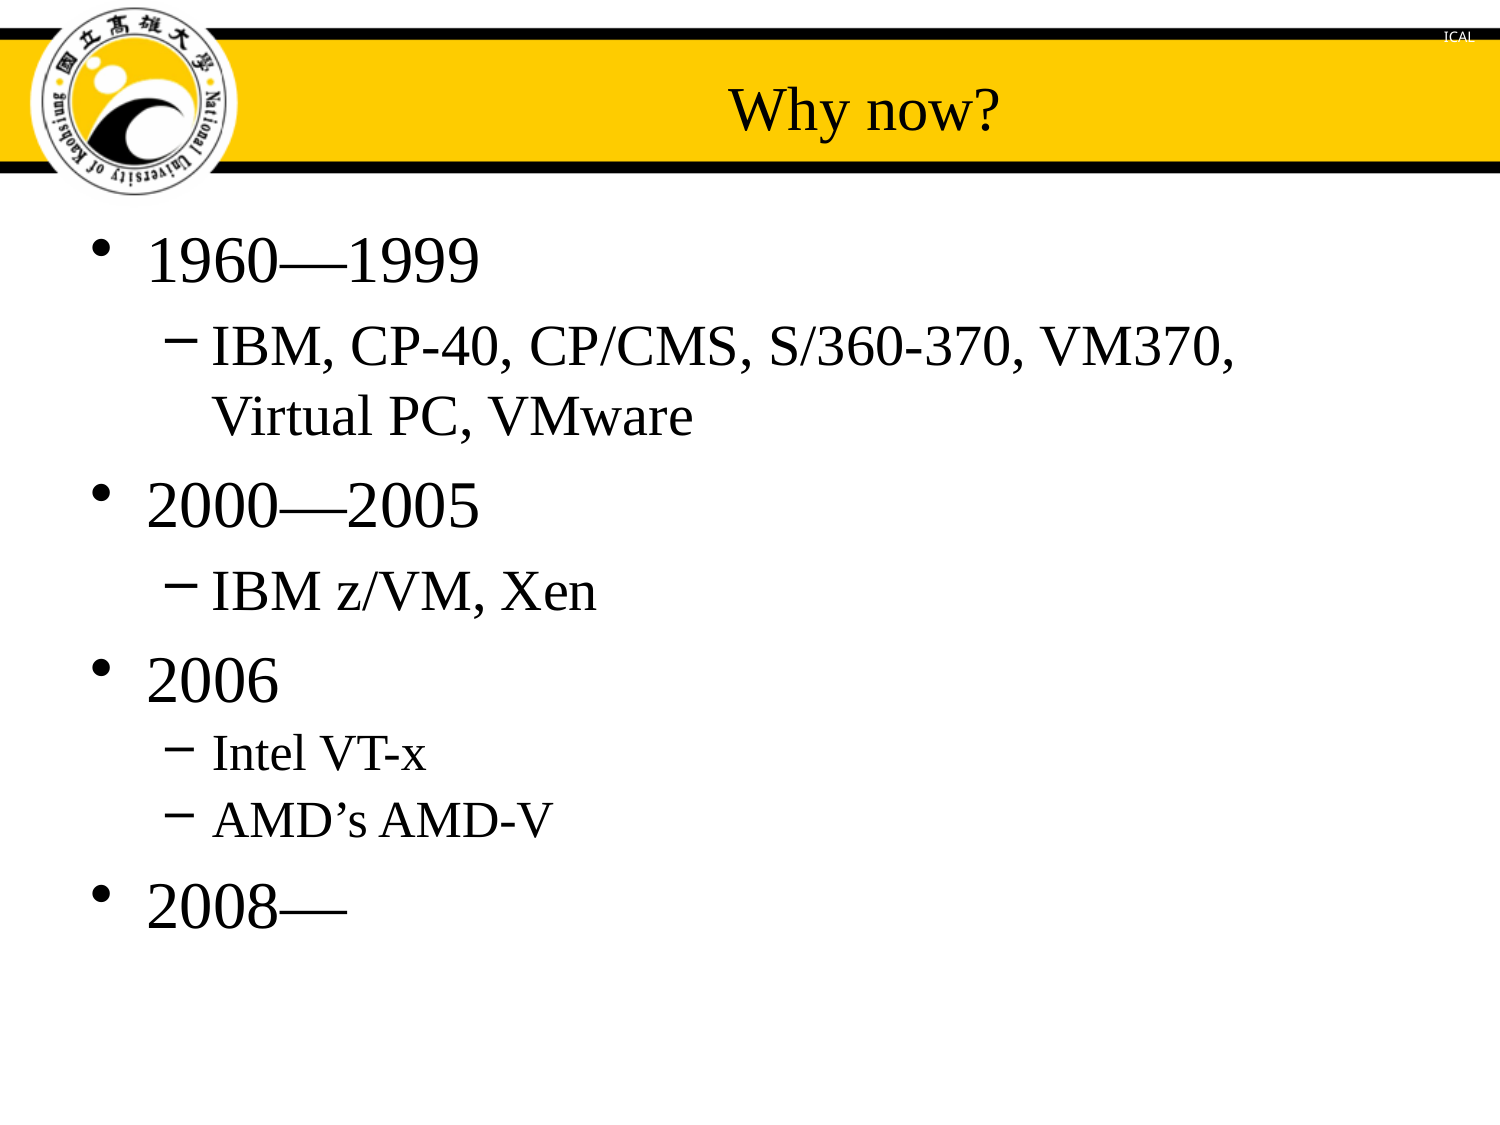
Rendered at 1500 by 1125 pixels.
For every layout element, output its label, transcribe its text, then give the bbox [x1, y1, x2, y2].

list 1960—1999 IBM, CP-40, CP/CMS, S/360-370, VM370, Virtual PC, VMware 2000—2005 IBM z/VM, Xen 2006 Intel VT-x AMD’s AMD-V 2008— [74, 207, 1426, 1006]
picture [0, 0, 1500, 1125]
title Why now? [248, 44, 1483, 185]
